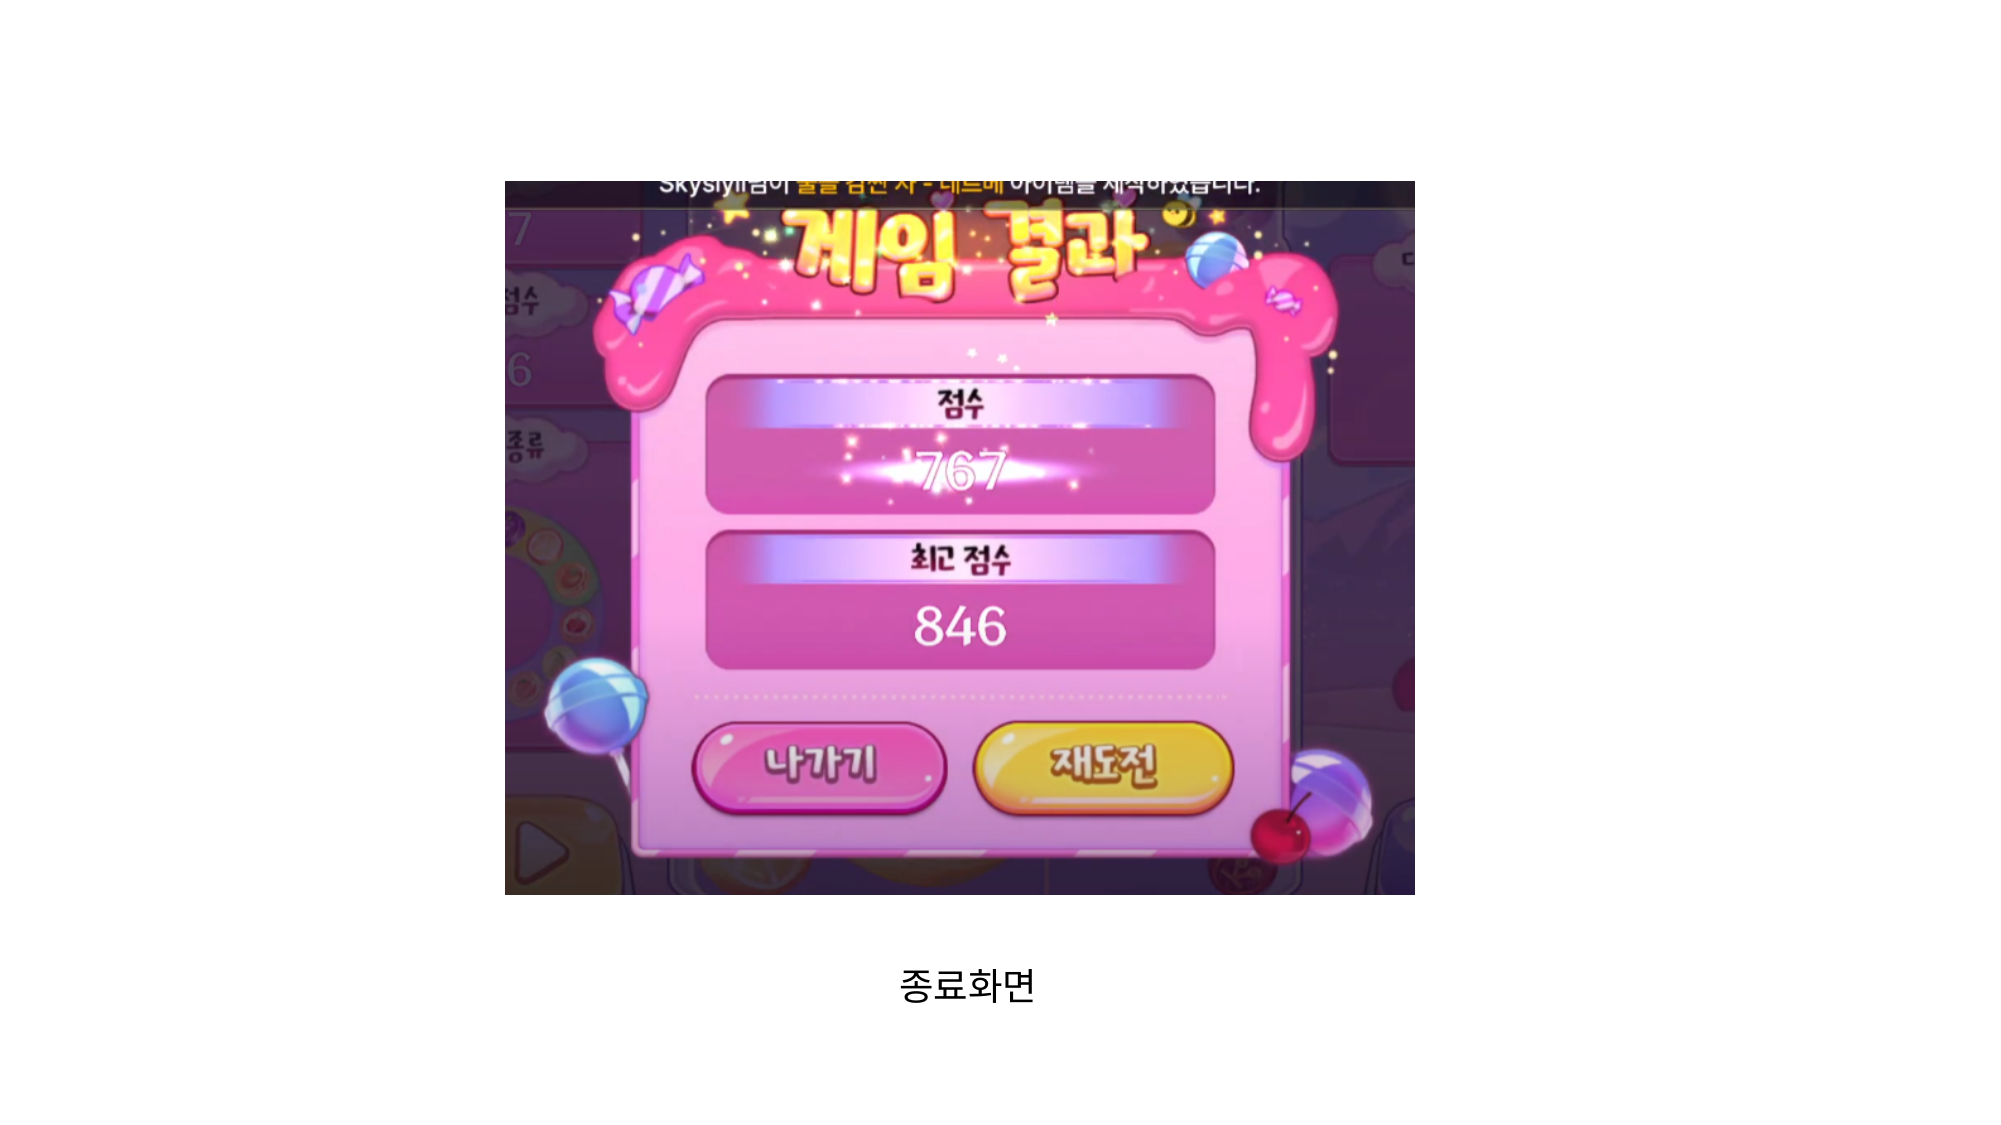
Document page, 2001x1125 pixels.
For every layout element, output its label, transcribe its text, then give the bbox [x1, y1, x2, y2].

text_box 종료화면 [884, 955, 1305, 1016]
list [505, 181, 1415, 895]
